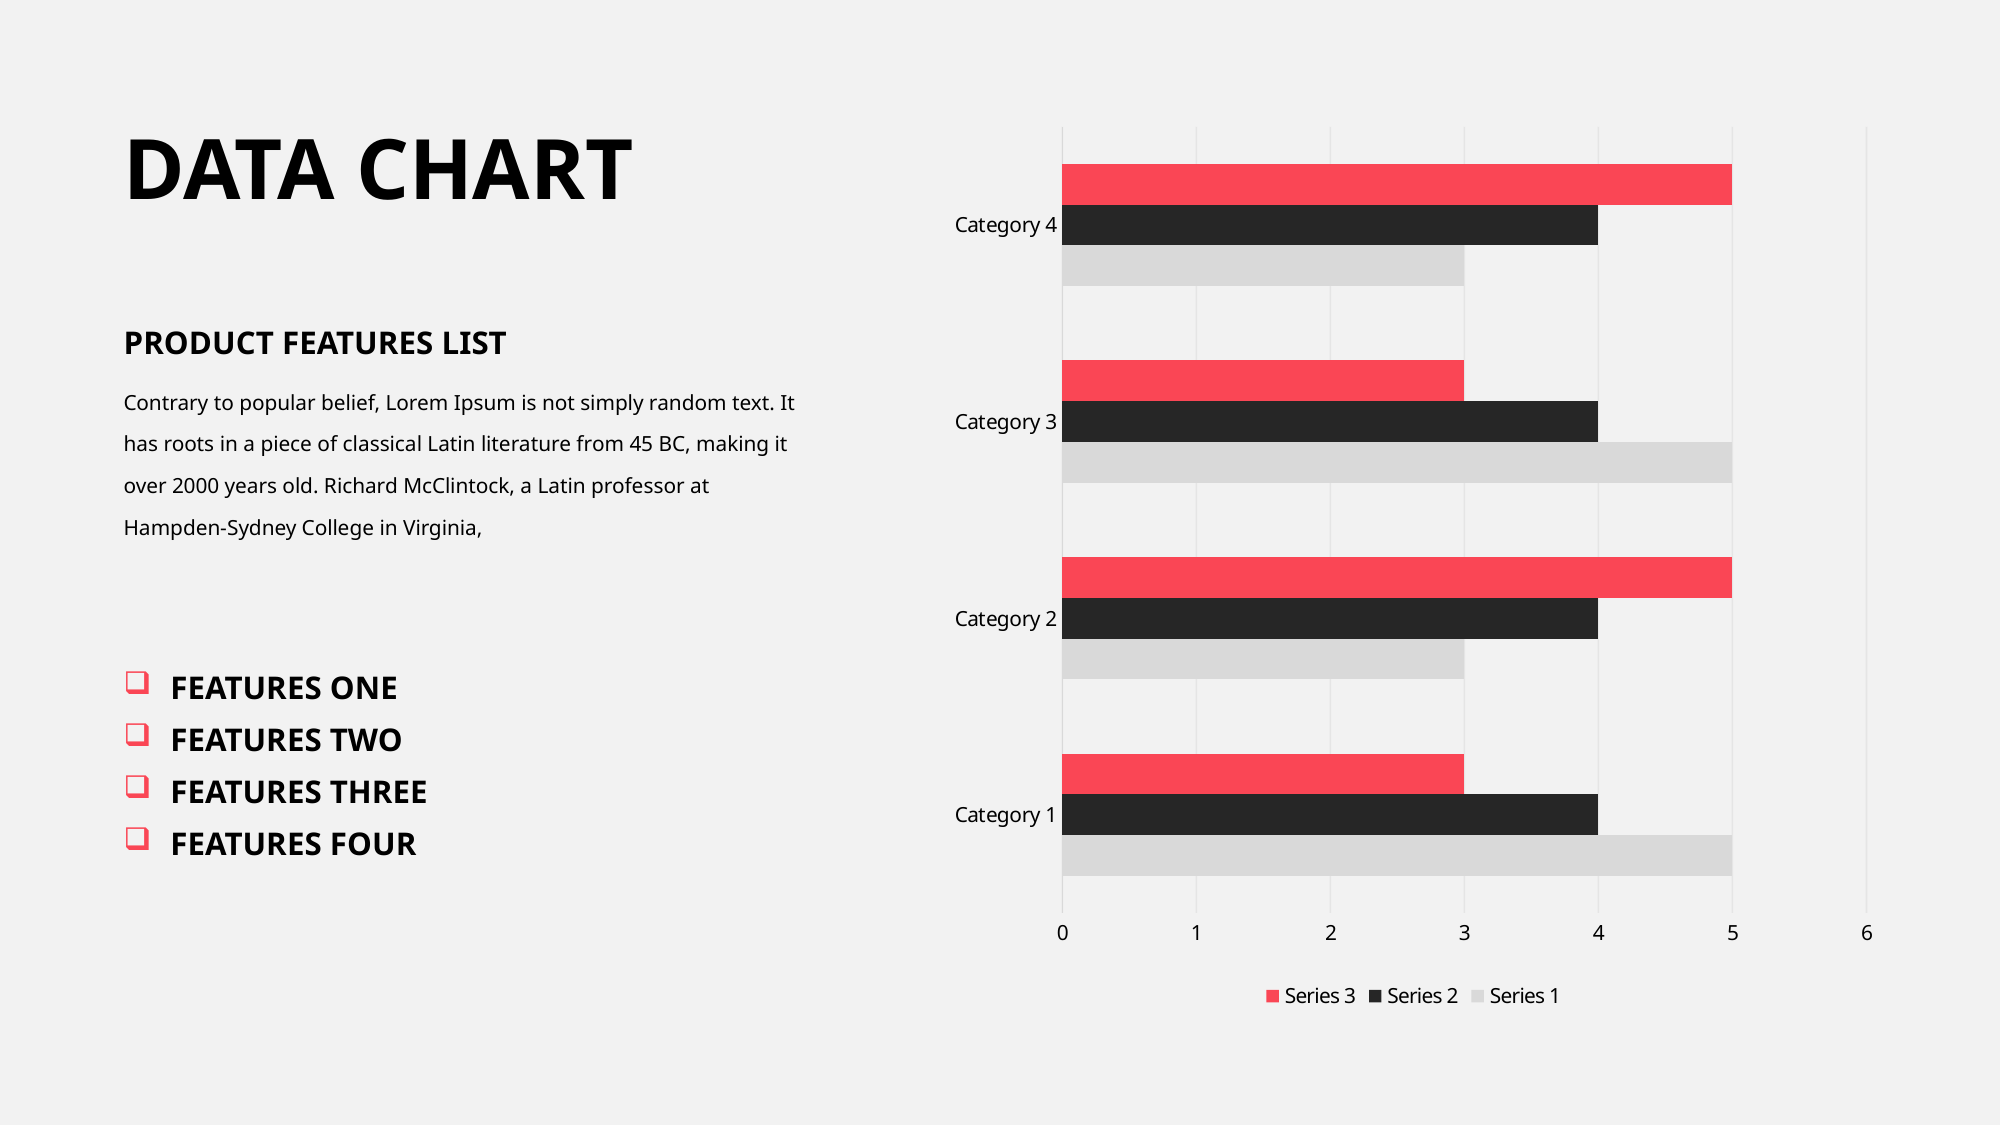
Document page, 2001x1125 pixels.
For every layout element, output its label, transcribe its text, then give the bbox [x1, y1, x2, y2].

chart [935, 108, 1892, 1017]
text_box DATA CHART [108, 108, 865, 224]
text_box Contrary to popular belief, Lorem Ipsum is not simply random text. It has roots in a piece of classical Latin literature from 45 BC, making it over 2000 years old. Richard McClintock, a Latin professor at Hampden-Sydney College in Virginia, [108, 365, 812, 547]
text_box PRODUCT FEATURES LIST [108, 301, 688, 365]
text_box FEATURES ONE FEATURES TWO FEATURES THREE FEATURES FOUR [108, 646, 529, 870]
text_box [0, 0, 2000, 1125]
